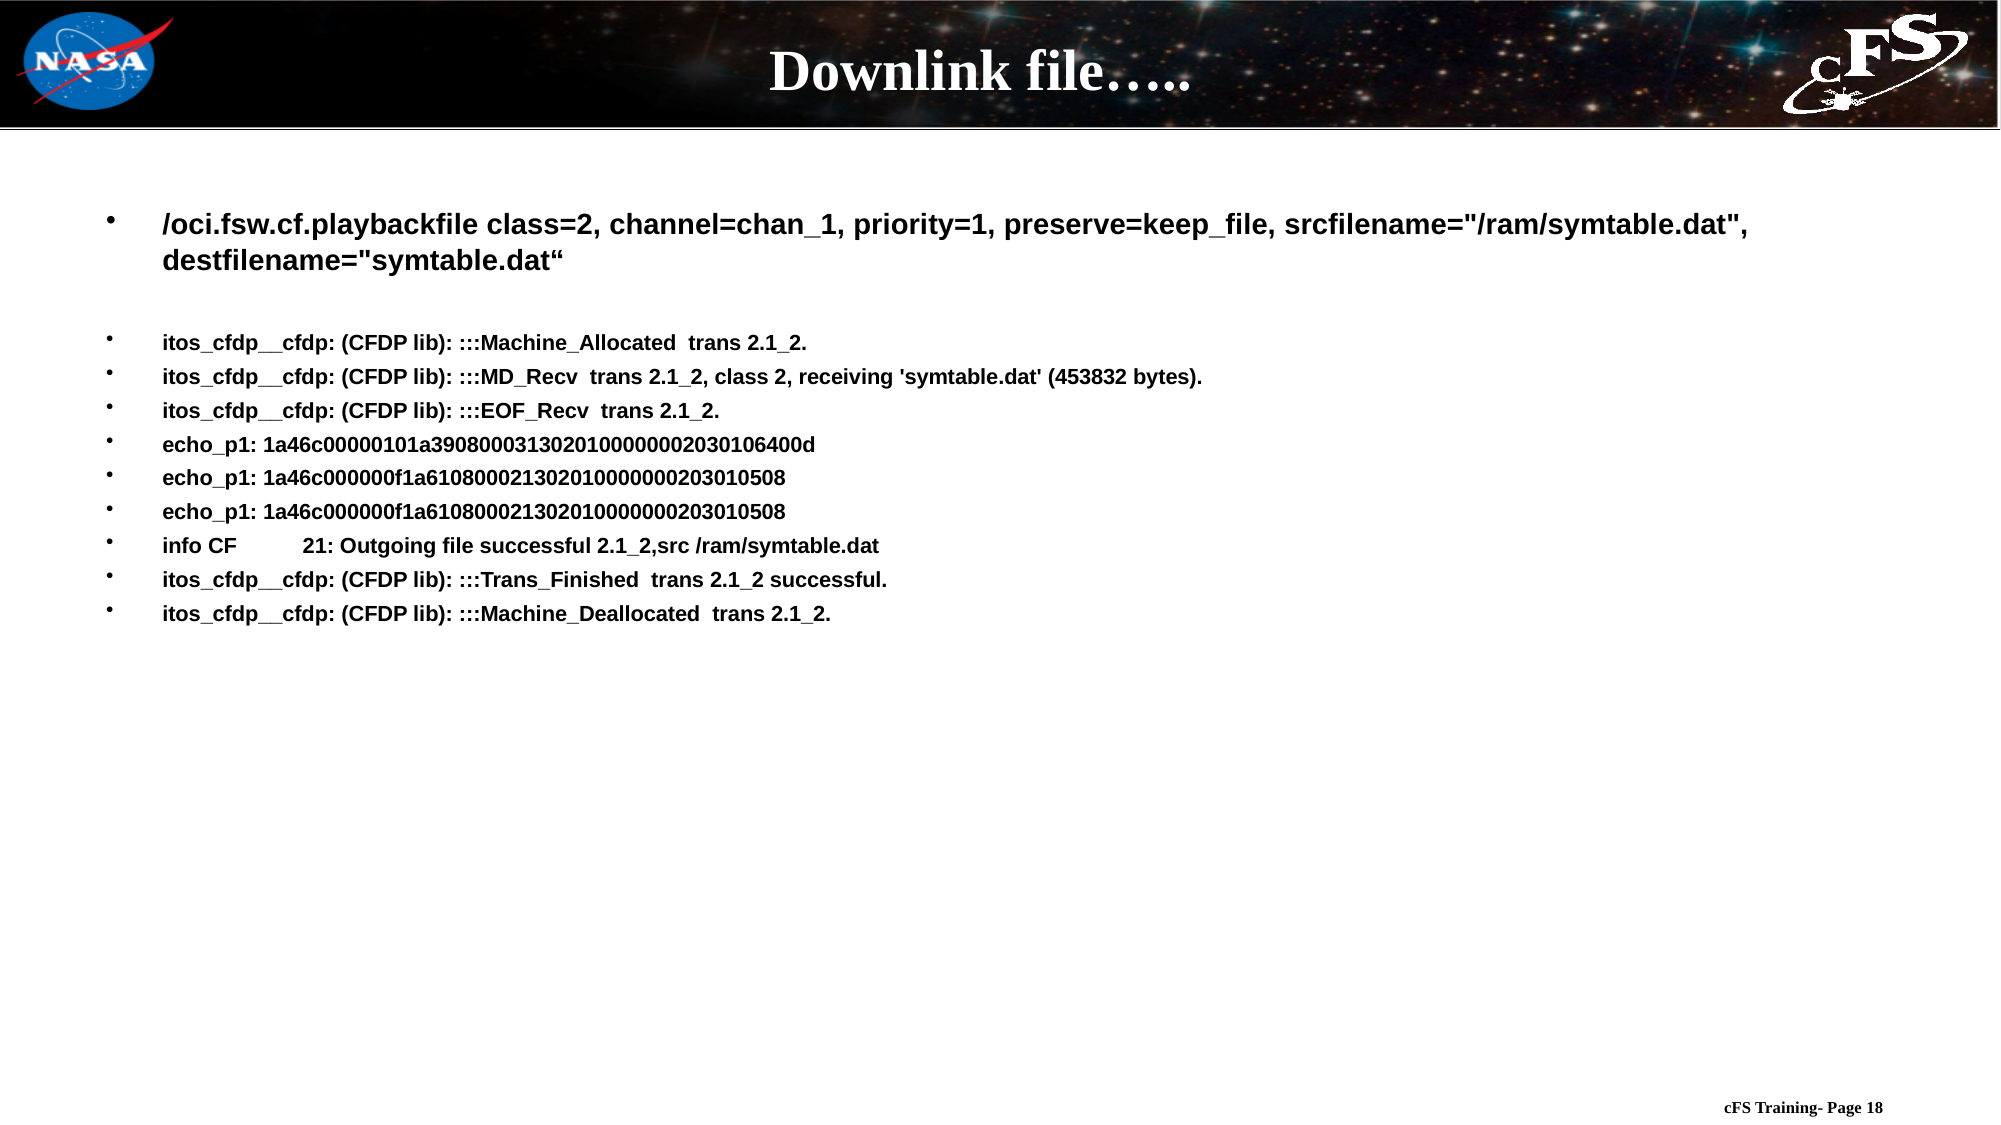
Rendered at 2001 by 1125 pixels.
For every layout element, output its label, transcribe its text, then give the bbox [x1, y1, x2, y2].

list /oci.fsw.cf.playbackfile class=2, channel=chan_1, priority=1, preserve=keep_file, srcfilename="/ram/symtable.dat", destfilename="symtable.dat“ itos_cfdp__cfdp: (CFDP lib): :::Machine_Allocated trans 2.1_2. itos_cfdp__cfdp: (CFDP lib): :::MD_Recv trans 2.1_2, class 2, receiving 'symtable.dat' (453832 bytes). itos_cfdp__cfdp: (CFDP lib): :::EOF_Recv trans 2.1_2. echo_p1: 1a46c00000101a3908000313020100000002030106400d echo_p1: 1a46c000000f1a610800021302010000000203010508 echo_p1: 1a46c000000f1a610800021302010000000203010508 info CF 21: Outgoing file successful 2.1_2,src /ram/symtable.dat itos_cfdp__cfdp: (CFDP lib): :::Trans_Finished trans 2.1_2 successful. itos_cfdp__cfdp: (CFDP lib): :::Machine_Deallocated trans 2.1_2. [90, 198, 1909, 1015]
title Downlink file….. [249, 24, 1712, 138]
picture [0, 0, 2000, 129]
